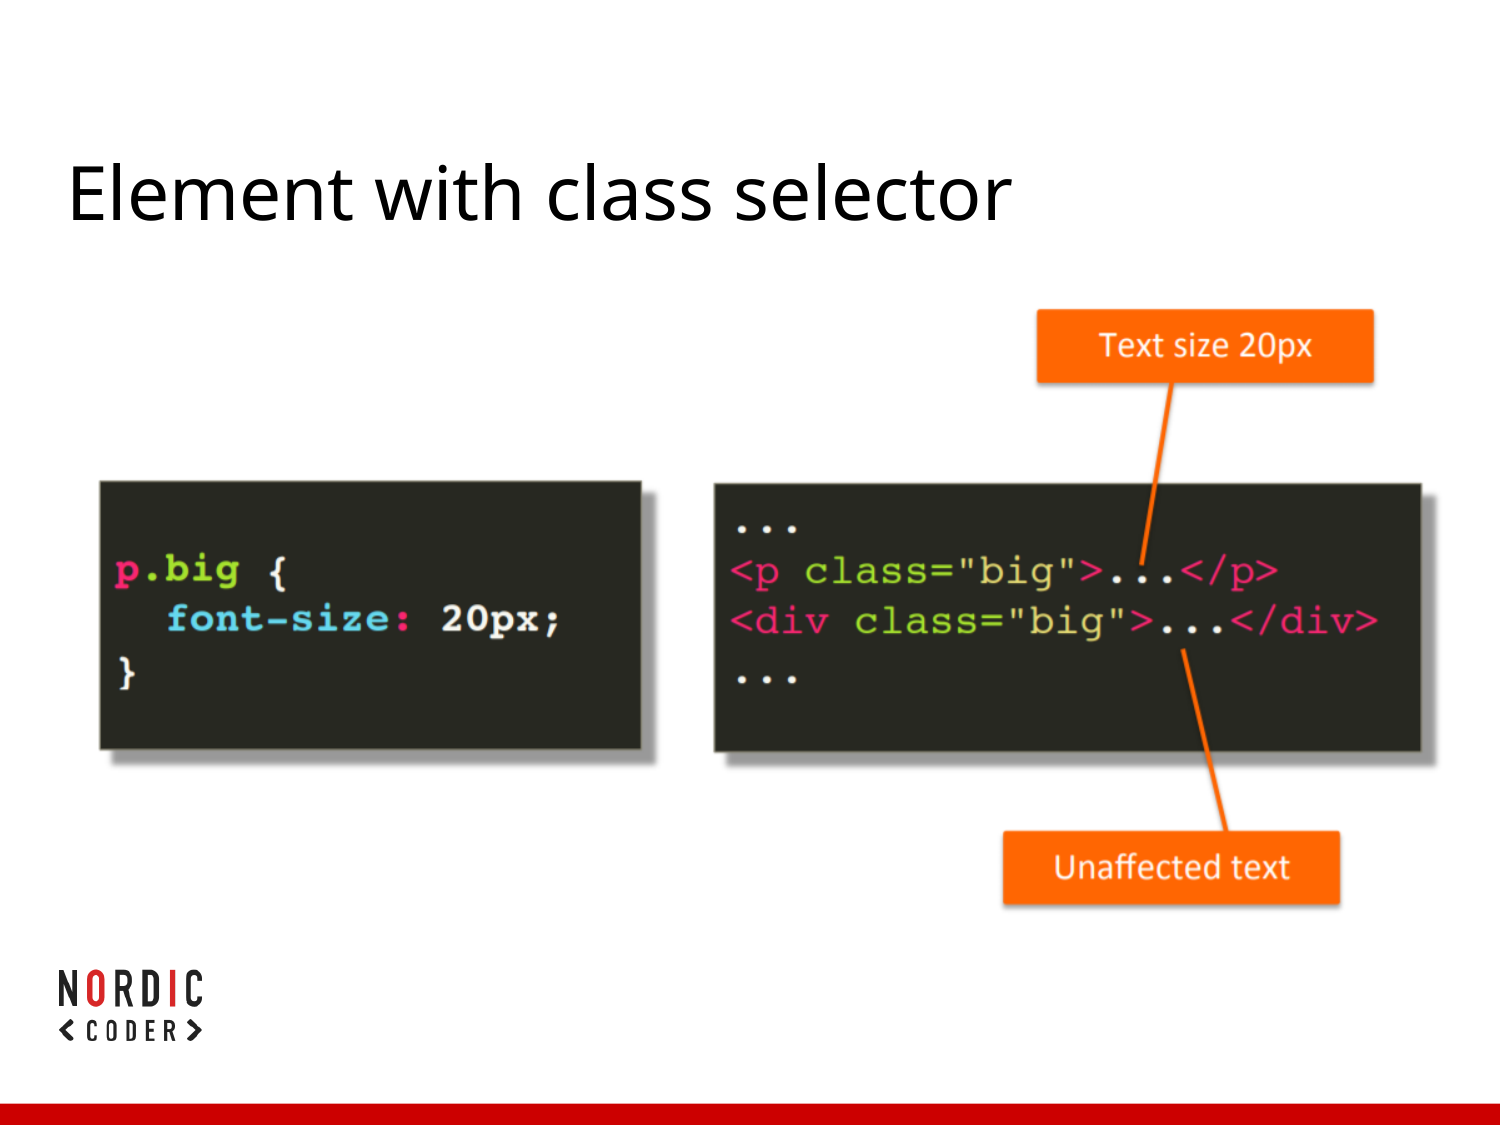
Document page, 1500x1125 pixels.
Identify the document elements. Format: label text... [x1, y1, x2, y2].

picture [50, 289, 1450, 931]
picture [50, 968, 209, 1041]
title Element with class selector [50, 68, 1450, 252]
